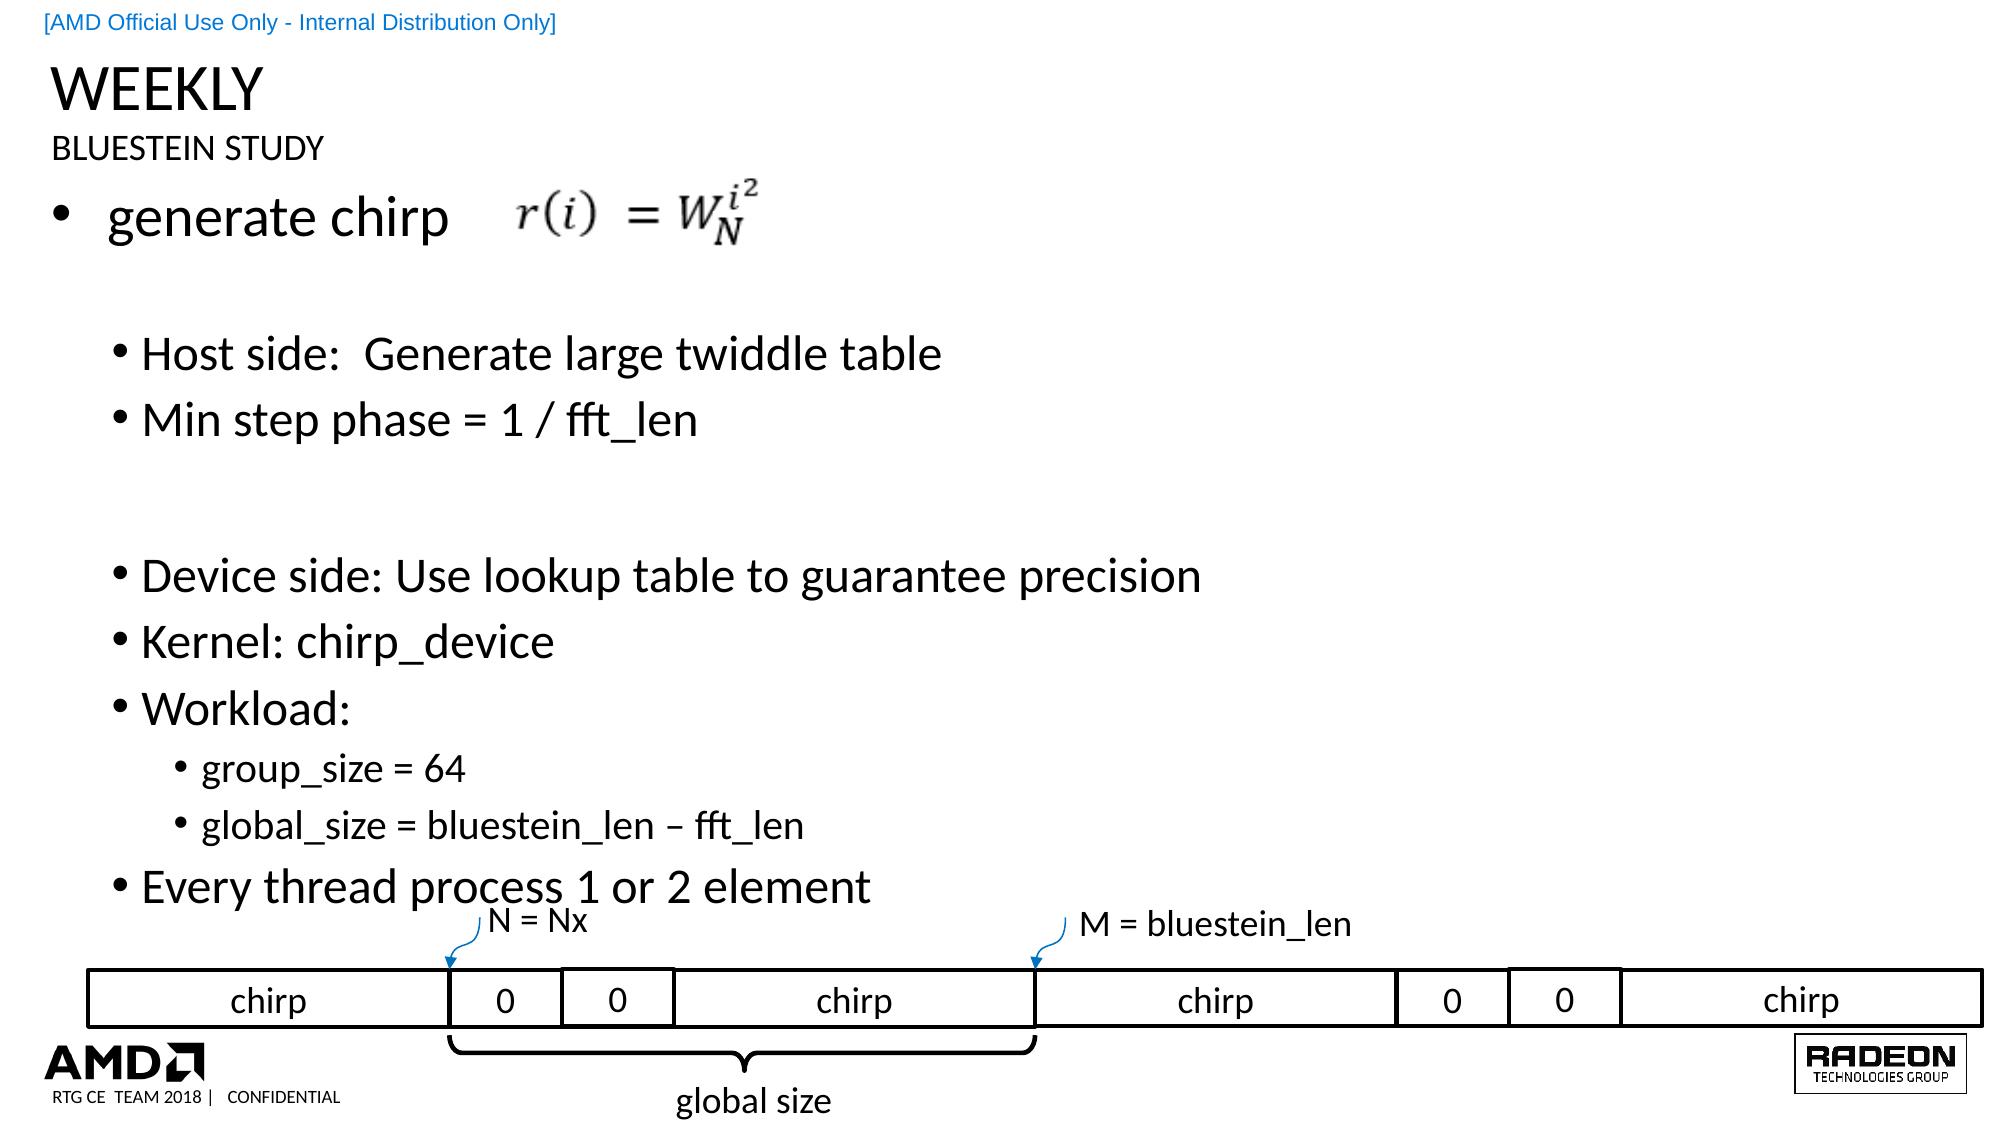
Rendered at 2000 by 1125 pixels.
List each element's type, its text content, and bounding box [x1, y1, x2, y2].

list Bluestein study [51, 123, 1957, 171]
list generate chirp Host side: Generate large twiddle table Min step phase = 1 / fft_len Device side: Use lookup table to guarantee precision Kernel: chirp_device Workload: group_size = 64 global_size = bluestein_len – fft_len Every thread process 1 or 2 element [51, 171, 1912, 1037]
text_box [87, 891, 1983, 1125]
title Weekly [50, 45, 1956, 124]
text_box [471, 148, 800, 267]
